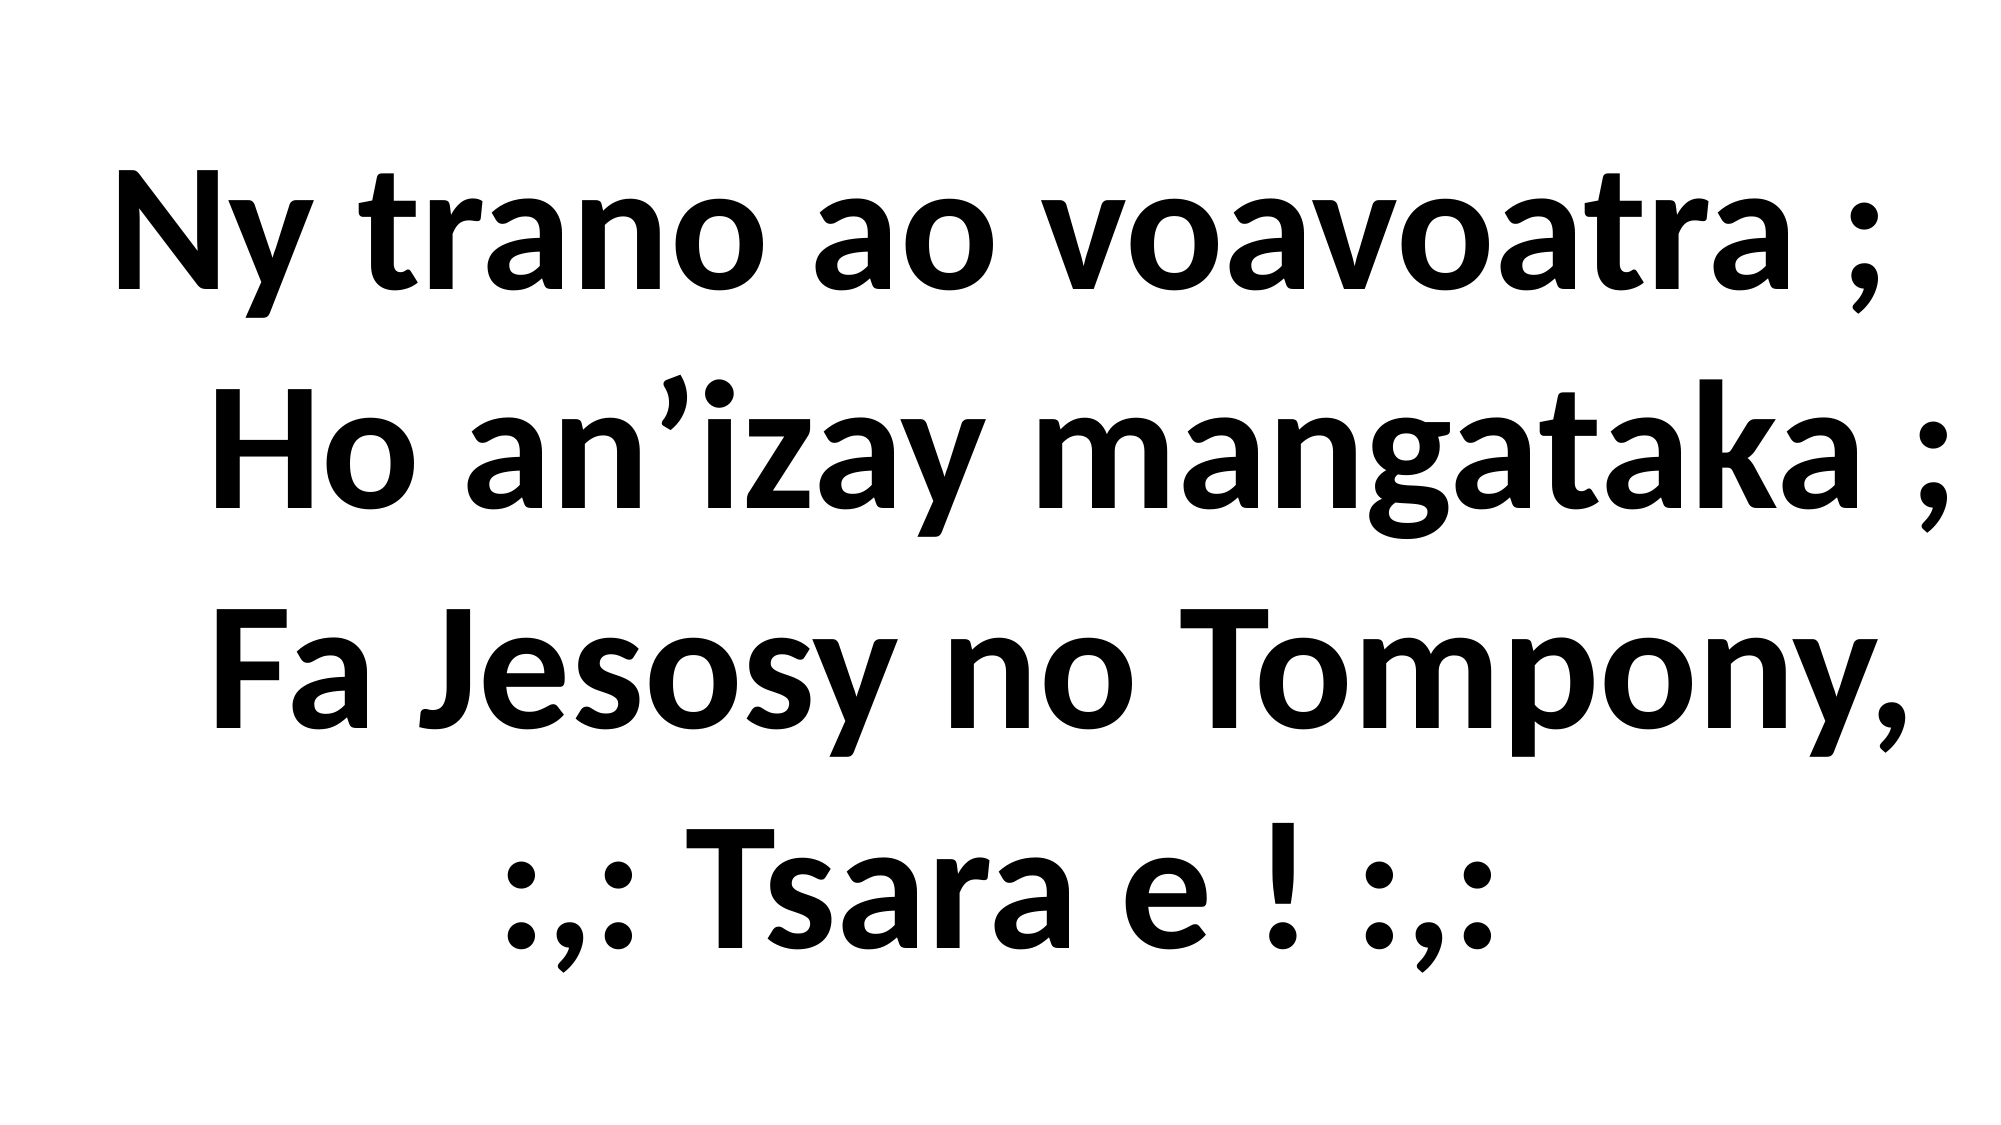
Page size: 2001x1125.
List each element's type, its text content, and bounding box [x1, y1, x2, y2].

text_box Ny trano ao voavoatra ; Ho an’izay mangataka ; Fa Jesosy no Tompony, :,: Tsara e ! :,: [0, 98, 2000, 993]
